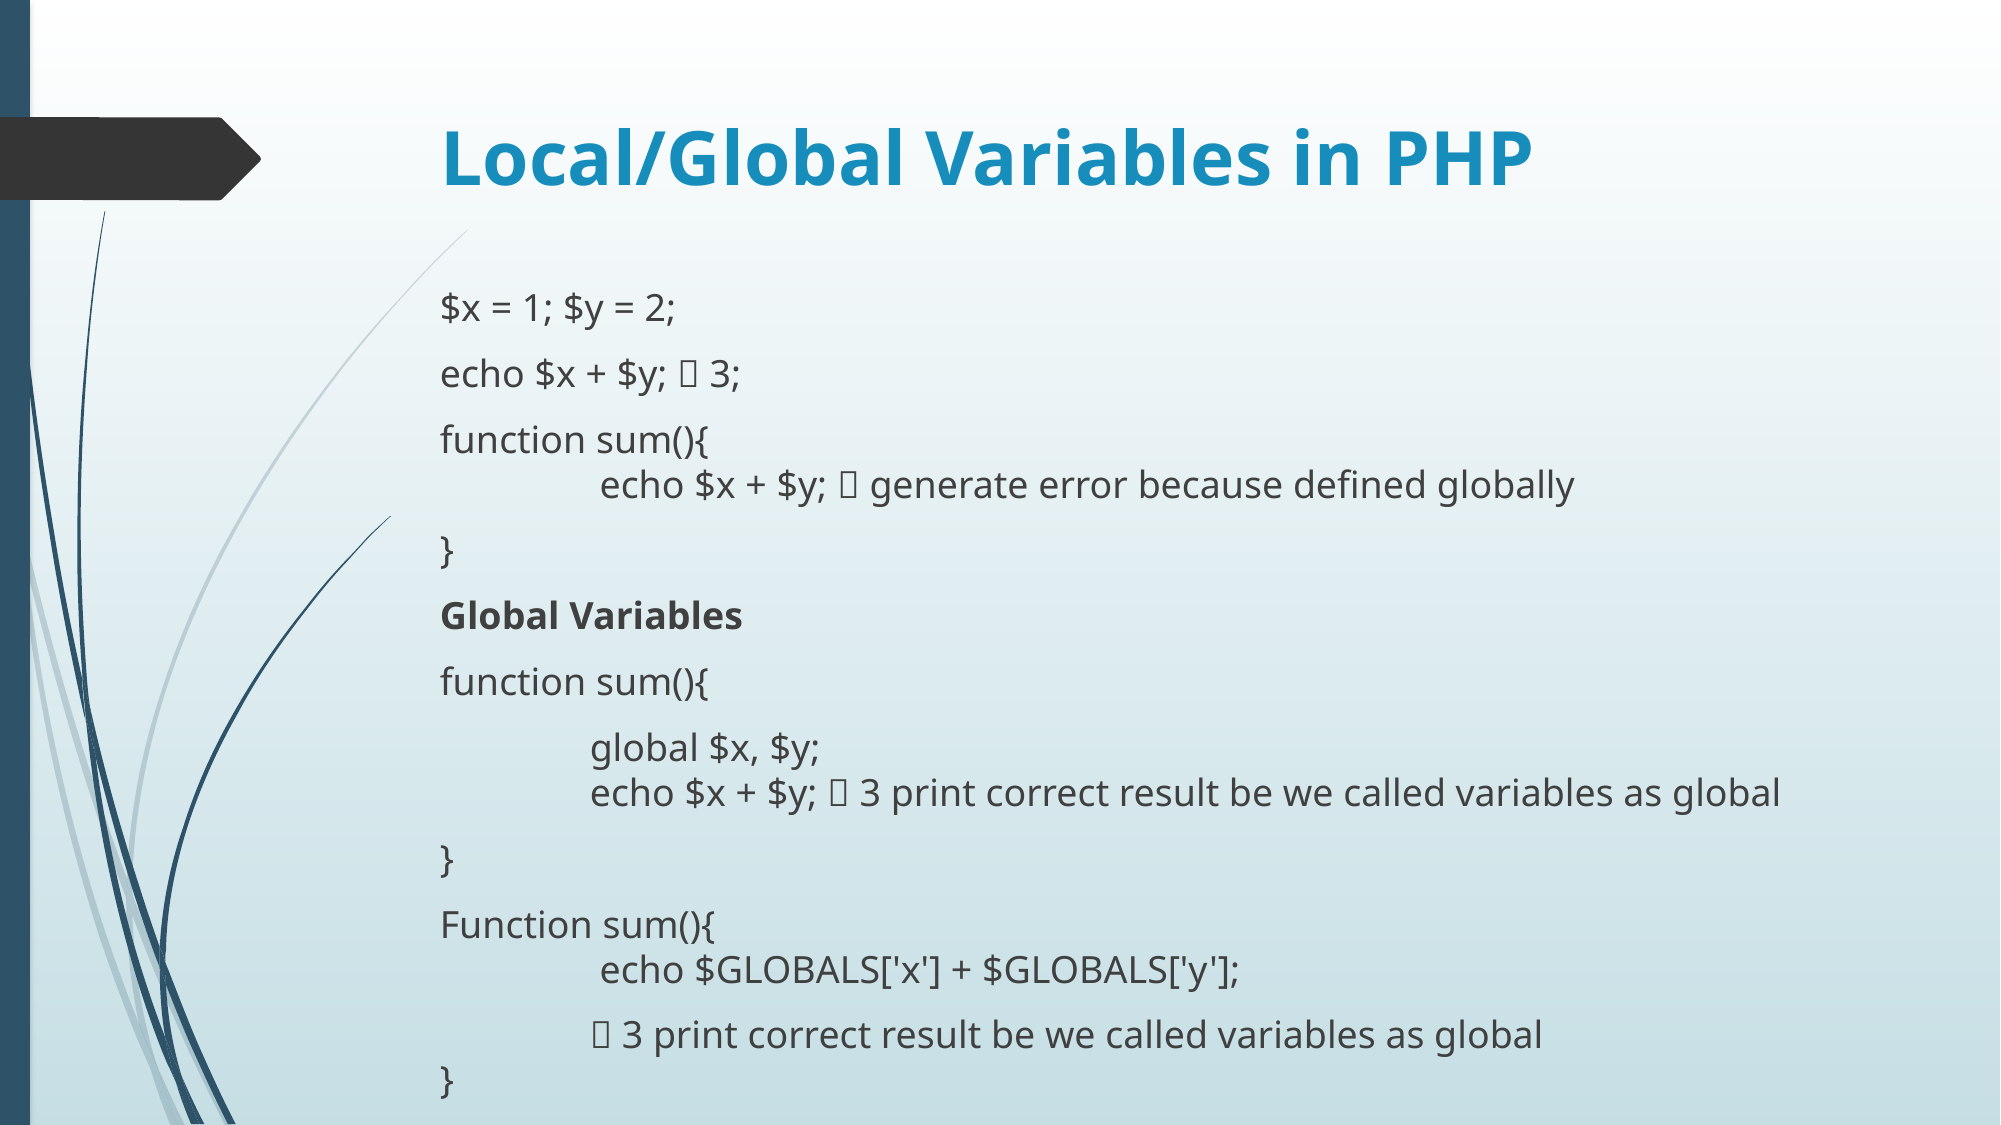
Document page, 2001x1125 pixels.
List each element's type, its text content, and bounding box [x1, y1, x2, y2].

title Local/Global Variables in PHP [425, 102, 1888, 217]
list $x = 1; $y = 2; echo $x + $y;  3; function sum(){ echo $x + $y;  generate error because defined globally } Global Variables function sum(){ global $x, $y; echo $x + $y;  3 print correct result be we called variables as global } Function sum(){ echo $GLOBALS['x'] + $GLOBALS['y'];  3 print correct result be we called variables as global } [424, 231, 1888, 1125]
